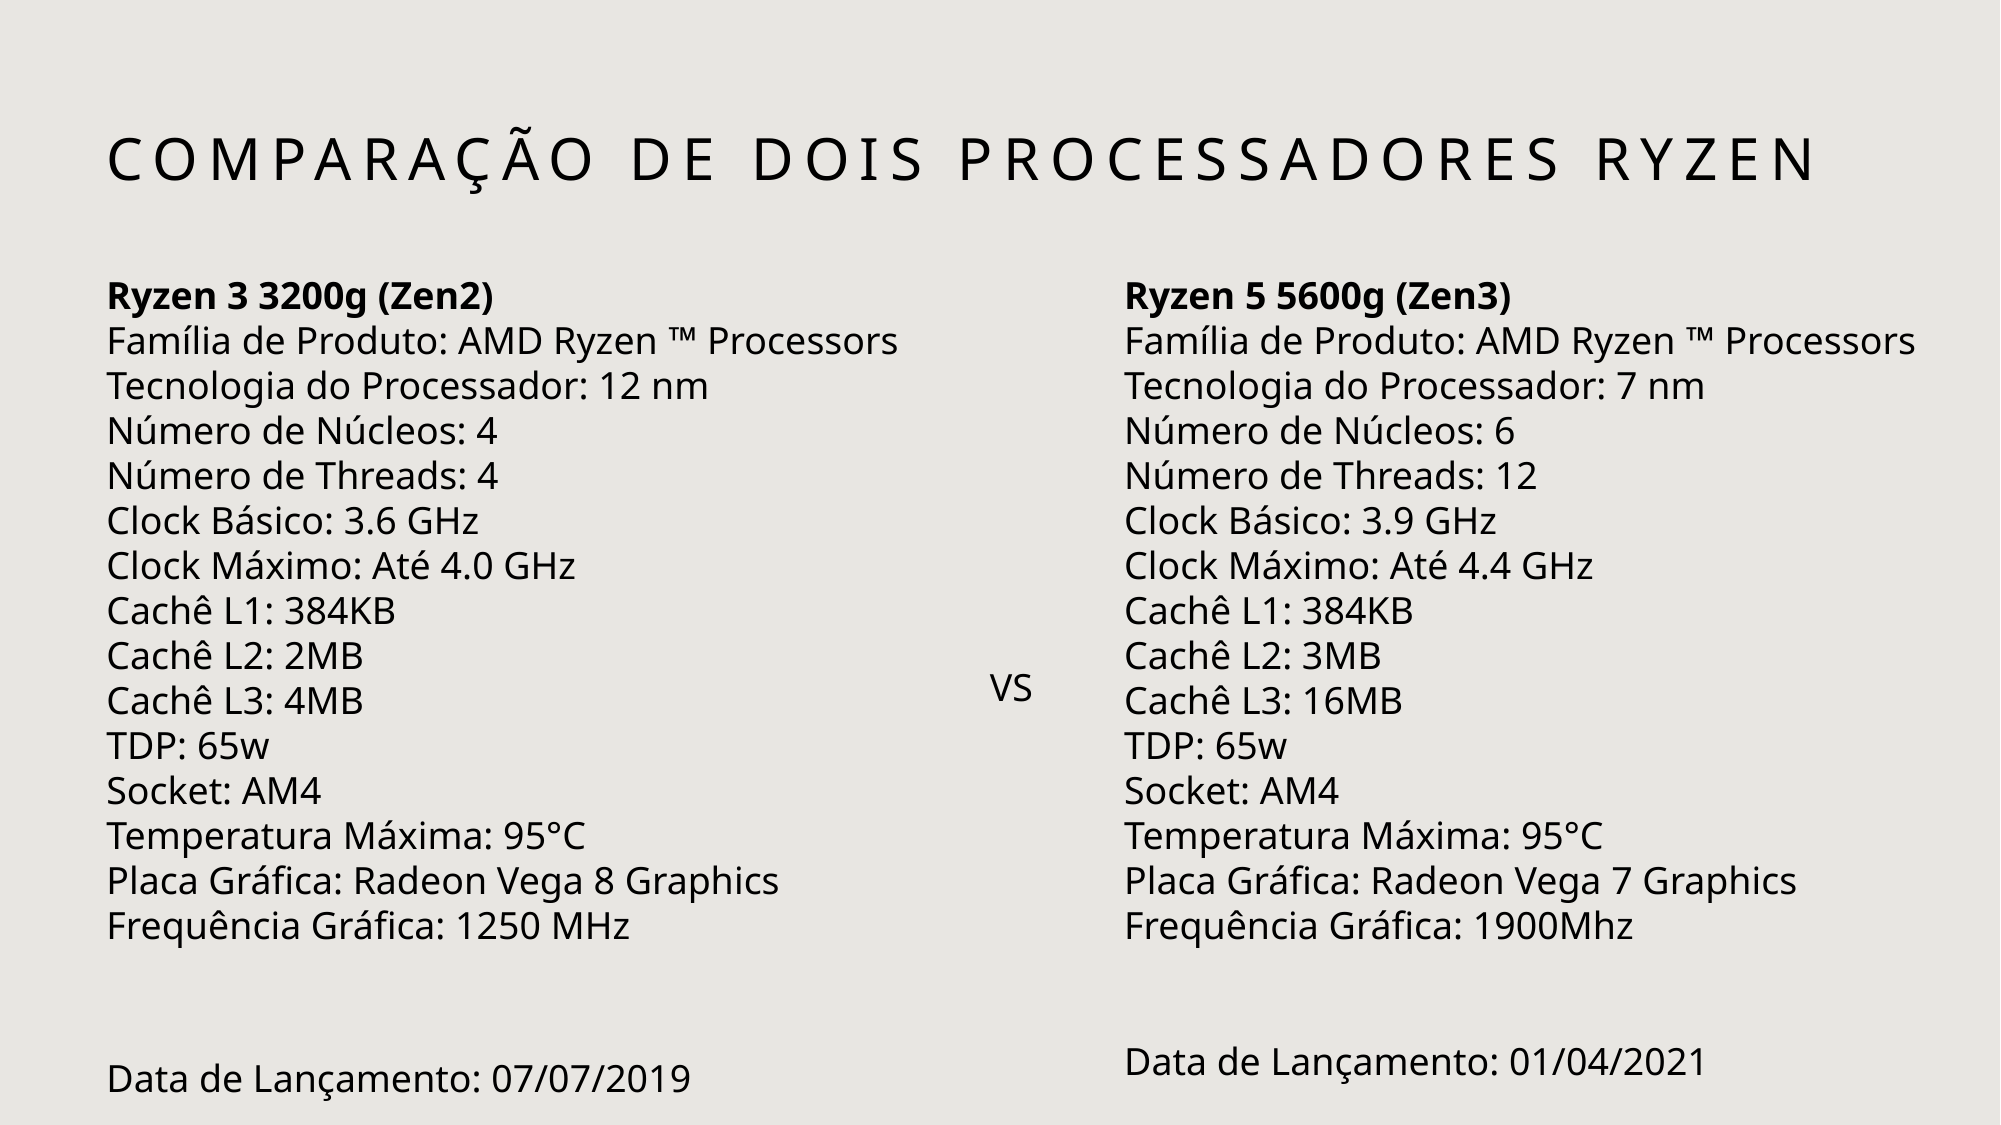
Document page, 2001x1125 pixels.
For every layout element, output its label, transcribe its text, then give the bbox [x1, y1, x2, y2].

text_box VS [975, 656, 1083, 717]
title Comparação de dois processadores Ryzen [91, 77, 1891, 224]
text_box Ryzen 5 5600g (Zen3) Família de Produto: AMD Ryzen ™ Processors Tecnologia do Processador: 7 nm Número de Núcleos: 6 Número de Threads: 12 Clock Básico: 3.9 GHz Clock Máximo: Até 4.4 GHz Cachê L1: 384KB Cachê L2: 3MB Cachê L3: 16MB TDP: 65w Socket: AM4 Temperatura Máxima: 95°C Placa Gráfica: Radeon Vega 7 Graphics Frequência Gráfica: 1900Mhz [1109, 265, 1940, 1000]
text_box Data de Lançamento: 07/07/2019 [91, 1047, 813, 1125]
text_box Ryzen 3 3200g (Zen2) Família de Produto: AMD Ryzen ™ Processors Tecnologia do Processador: 12 nm Número de Núcleos: 4 Número de Threads: 4 Clock Básico: 3.6 GHz Clock Máximo: Até 4.0 GHz Cachê L1: 384KB Cachê L2: 2MB Cachê L3: 4MB TDP: 65w Socket: AM4 Temperatura Máxima: 95°C Placa Gráfica: Radeon Vega 8 Graphics Frequência Gráfica: 1250 MHz [91, 265, 953, 955]
text_box Data de Lançamento: 01/04/2021 [1109, 1030, 2000, 1090]
